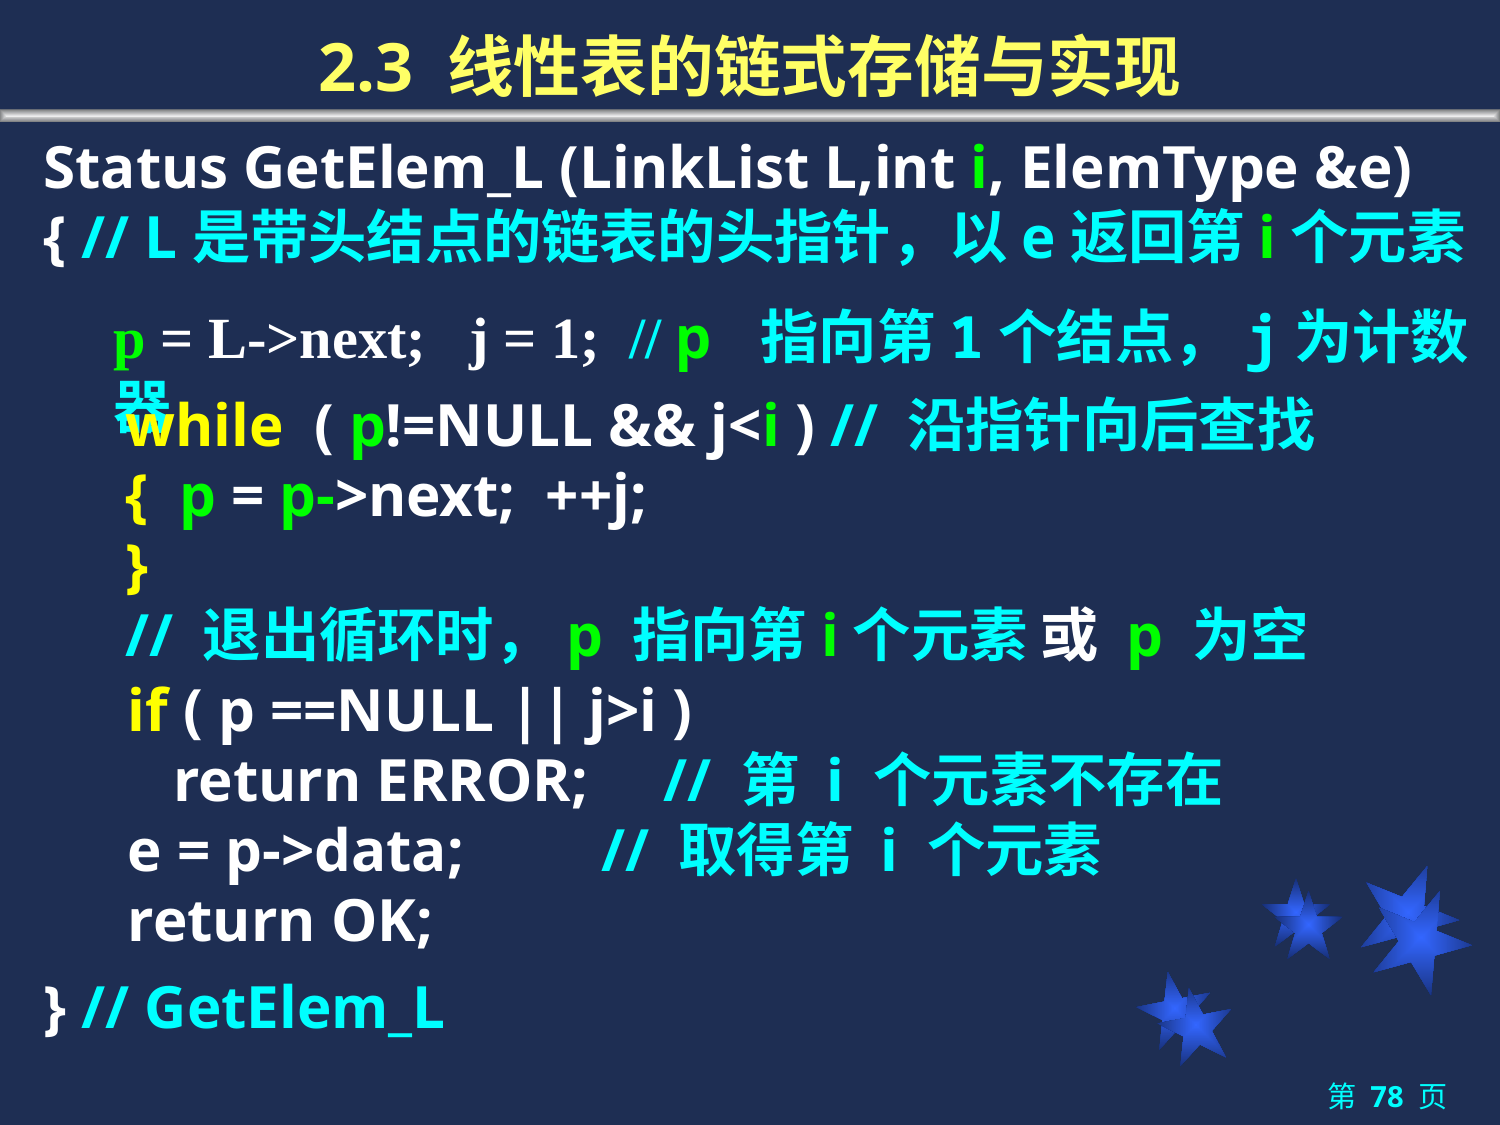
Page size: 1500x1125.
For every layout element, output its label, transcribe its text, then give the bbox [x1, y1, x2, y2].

text_box Status GetElem_L (LinkList L,int i, ElemType &e) { // L是带头结点的链表的头指针，以e返回第i个元素 } // GetElem_L [28, 122, 1491, 1048]
text_box while ( p!=NULL && j<i ) // 沿指针向后查找 { p = p->next; ++j; } // 退出循环时，p 指向第i个元素 或 p 为空 [110, 380, 1460, 676]
title 2.3 线性表的链式存储与实现 [0, 0, 1500, 113]
text_box if ( p ==NULL || j>i ) return ERROR; // 第 i 个元素不存在 e = p->data; // 取得第 i 个元素 return OK; [113, 666, 1415, 961]
text_box p = L->next; j = 1; // p 指向第1个结点，j为计数器 [99, 292, 1500, 448]
slide_number 第 78 页 [1067, 1070, 1463, 1125]
